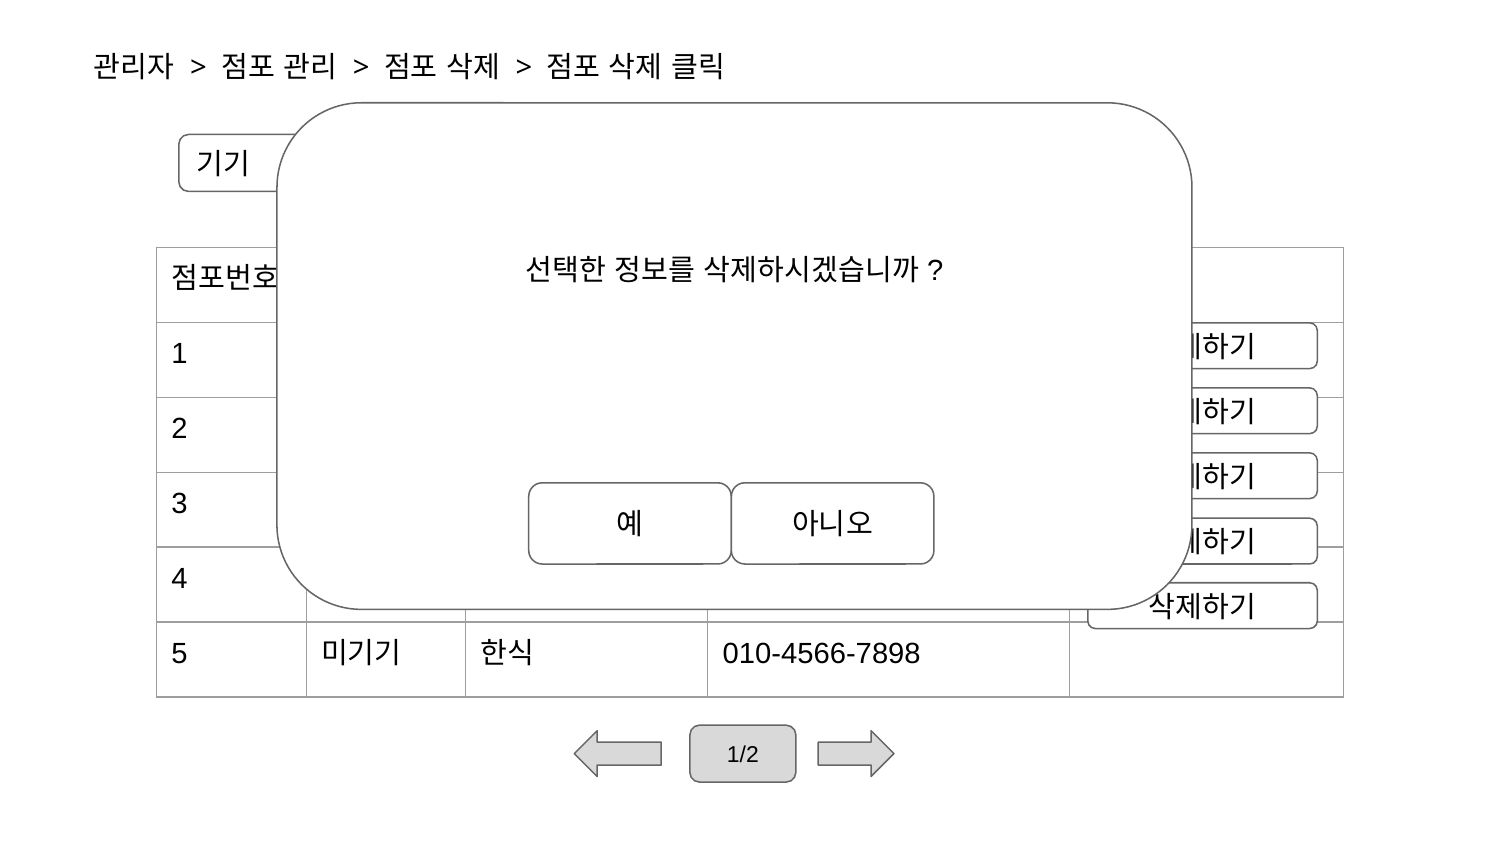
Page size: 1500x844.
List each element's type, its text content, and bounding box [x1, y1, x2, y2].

table_cell [1070, 610, 1087, 621]
table_cell [1192, 398, 1343, 472]
table_cell [1192, 473, 1343, 546]
text_box 삭제하기 [1087, 582, 1318, 629]
text_box [574, 730, 662, 777]
text_box 아니오 [731, 482, 934, 565]
table_cell 2 [157, 398, 276, 472]
table_cell [1171, 548, 1343, 621]
text_box 삭제하기 [1183, 518, 1318, 565]
table_cell 한식 [466, 623, 707, 696]
table_header [1192, 248, 1343, 322]
table_cell 010-3213-2331 [708, 610, 1069, 621]
text_box 예 [528, 482, 731, 565]
text_box [818, 730, 894, 777]
text_box 관리자 > 점포 관리 > 점포 삭제 > 점포 삭제 클릭 [79, 33, 751, 99]
table_cell 5 [157, 623, 306, 696]
text_box 1/2 [689, 725, 796, 783]
table_cell 010-4566-7898 [708, 623, 1069, 696]
text_box 기기 [178, 134, 295, 192]
table_cell [1192, 323, 1343, 397]
table_cell 3 [157, 473, 279, 546]
text_box 삭제하기 [1192, 452, 1318, 499]
table_cell 한식 [466, 610, 707, 621]
table_cell 식기기당 [307, 591, 465, 621]
table_header 점포번호 [157, 248, 276, 322]
text_box 삭제하기 [1192, 387, 1318, 434]
table_cell 1 [157, 323, 276, 397]
table_cell 4 [157, 548, 306, 621]
text_box 선택한 정보를 삭제하시겠습니까? [276, 102, 1192, 610]
text_box 삭제하기 [1192, 322, 1318, 369]
table_cell [1070, 623, 1343, 696]
table_cell 미기기 [307, 623, 465, 696]
